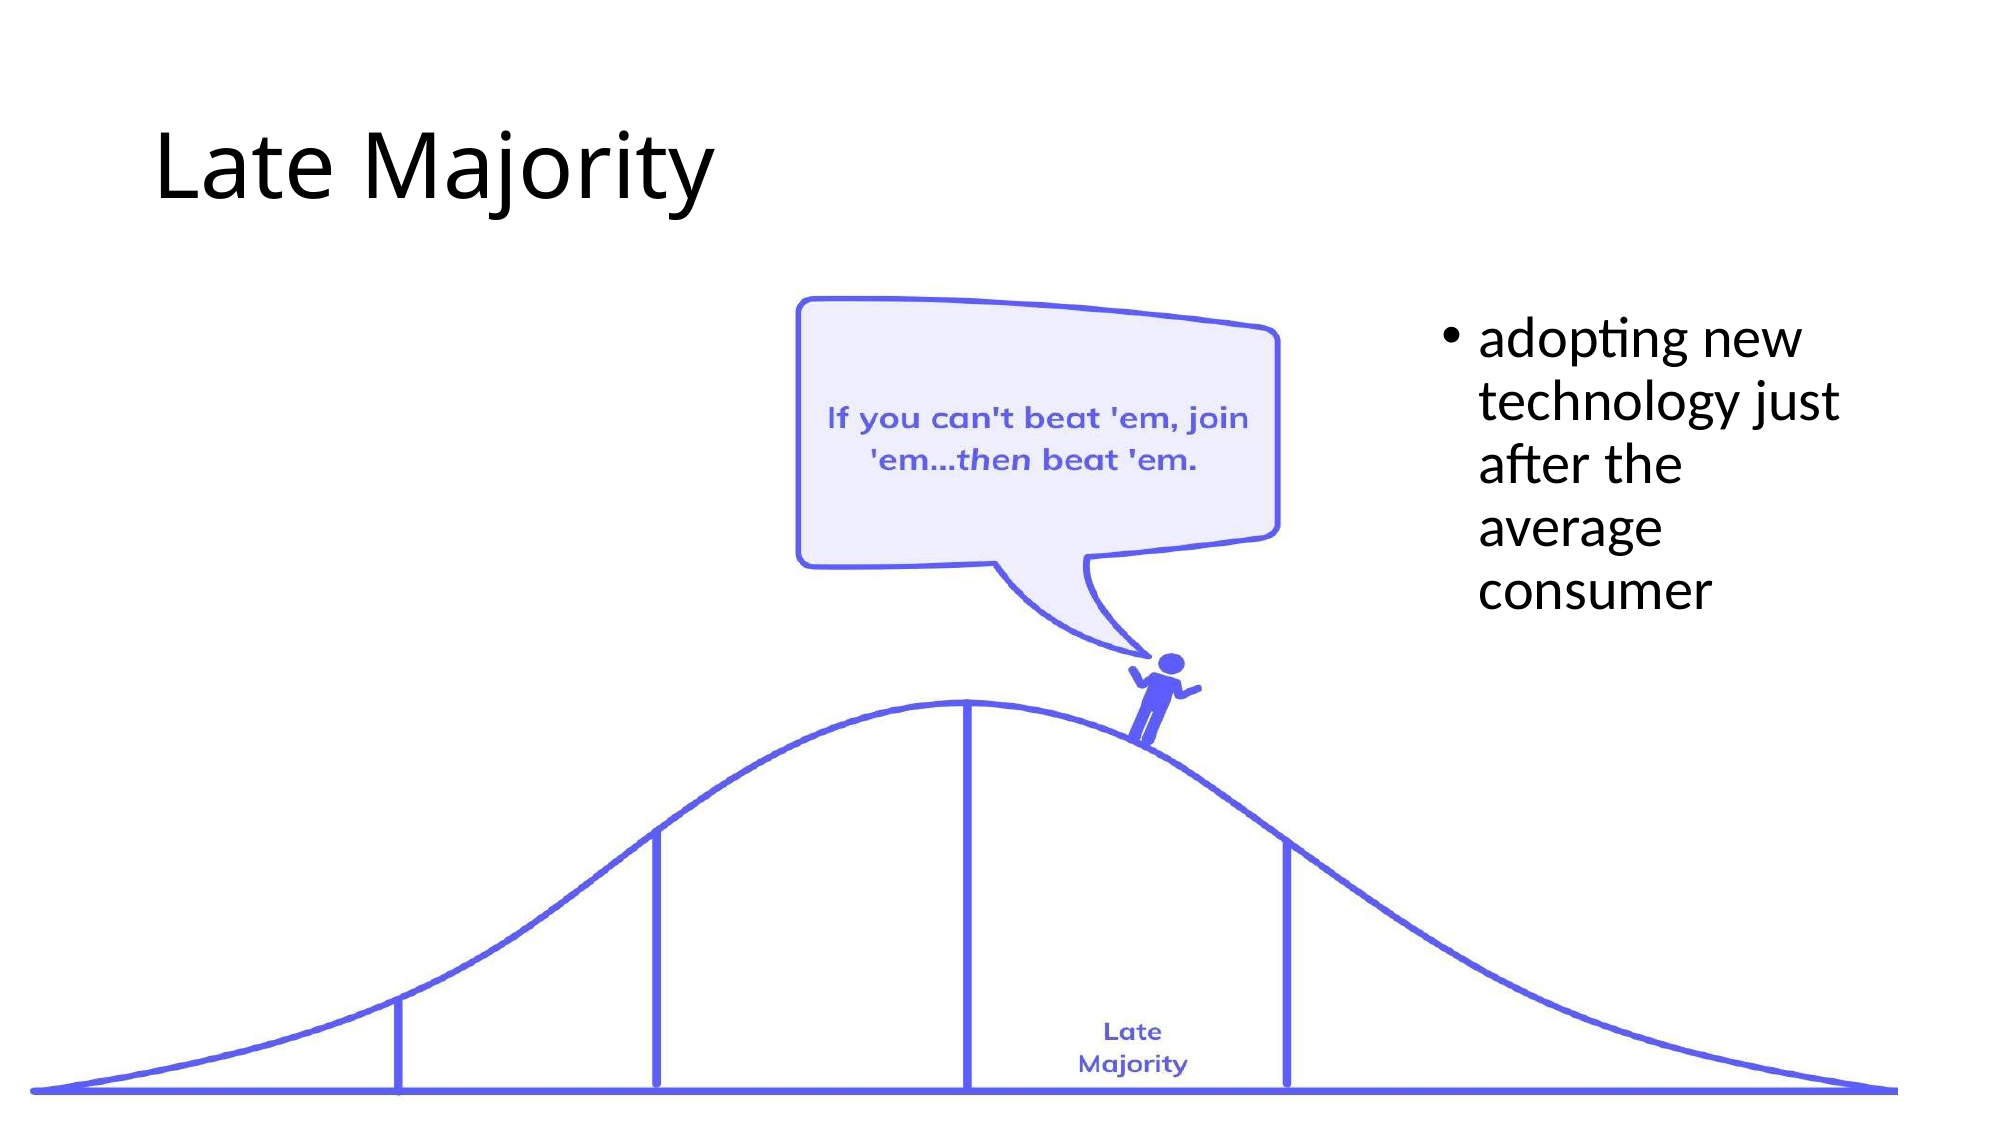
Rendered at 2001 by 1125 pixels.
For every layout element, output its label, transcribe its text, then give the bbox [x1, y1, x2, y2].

title Late Majority [137, 59, 1863, 275]
picture [30, 275, 1898, 1115]
